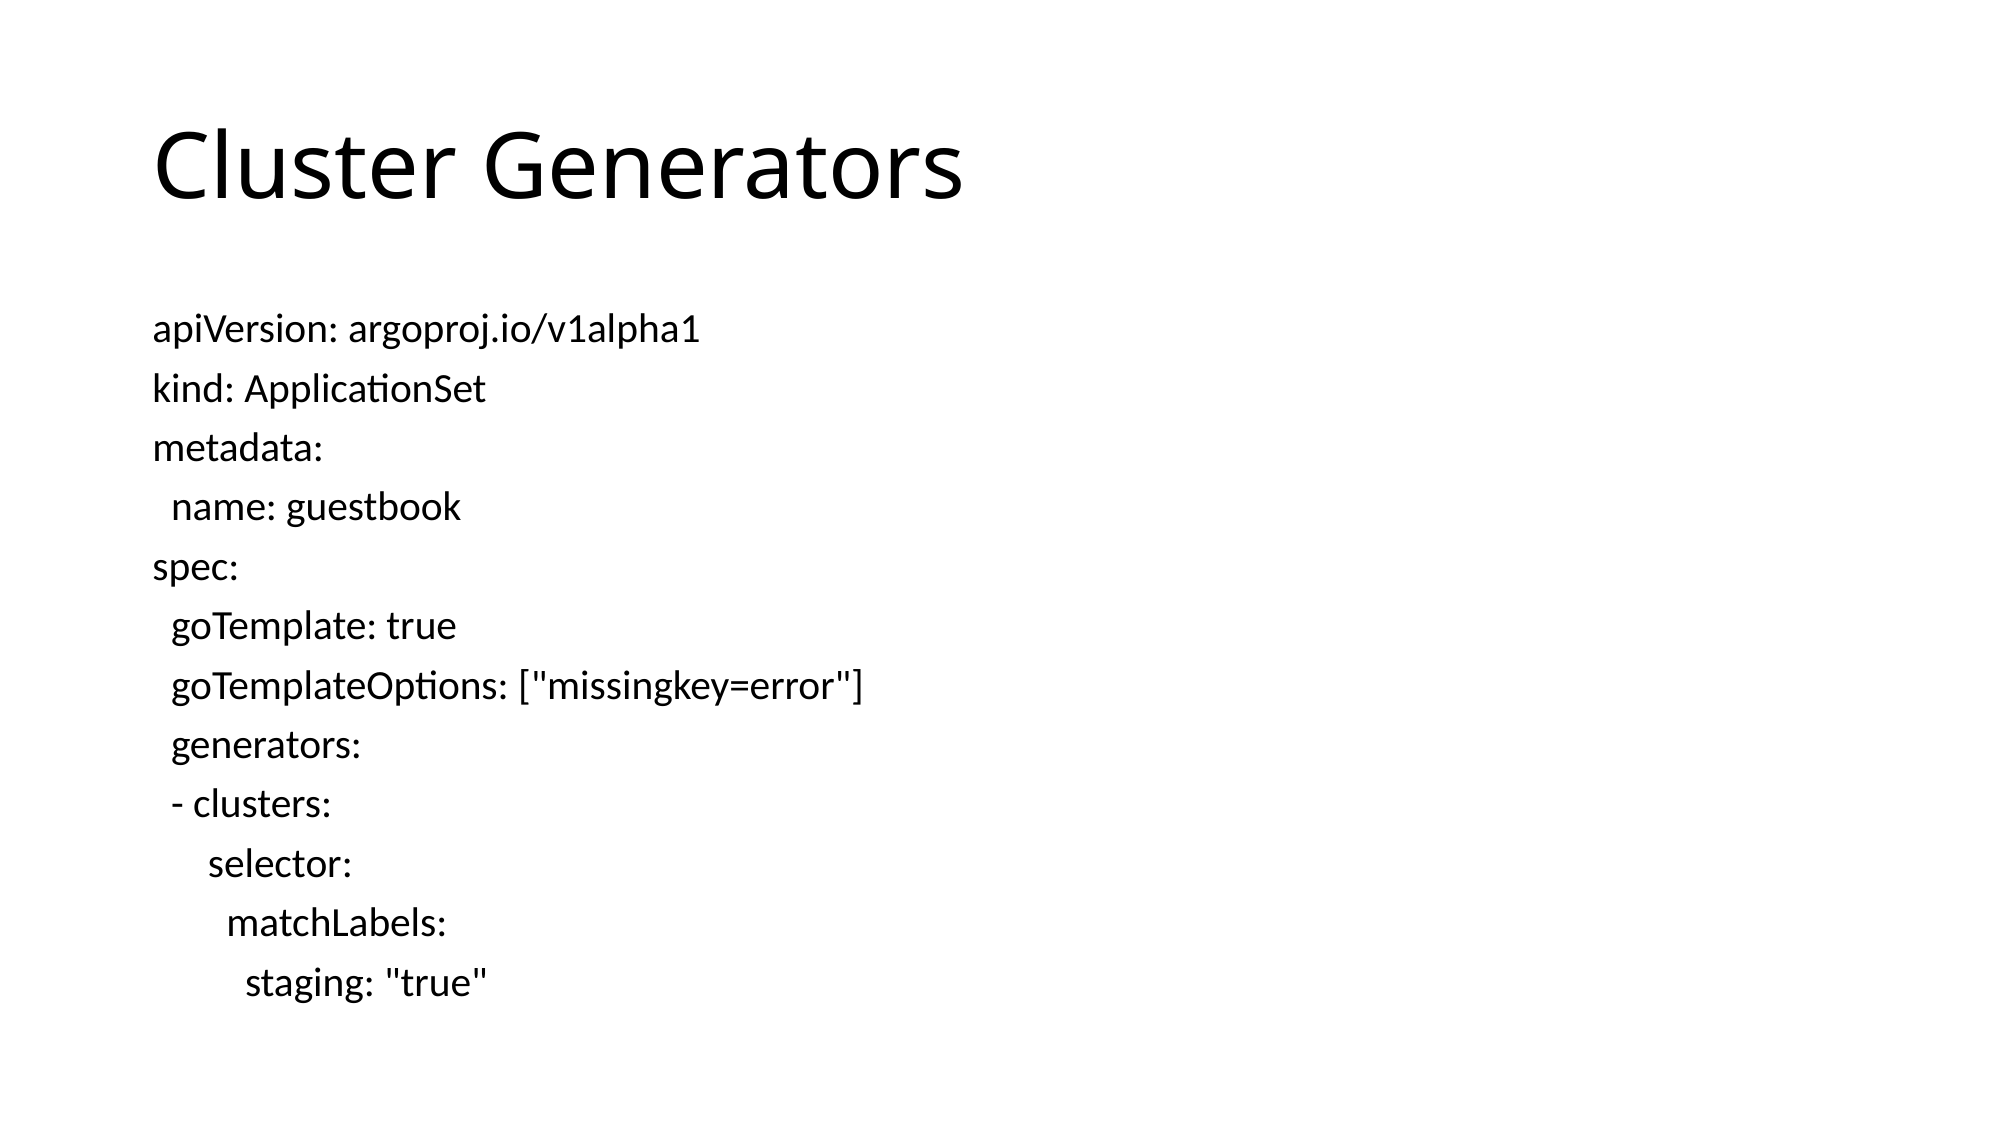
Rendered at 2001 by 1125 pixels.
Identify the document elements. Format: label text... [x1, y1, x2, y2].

list apiVersion: argoproj.io/v1alpha1 kind: ApplicationSet metadata: name: guestbook spec: goTemplate: true goTemplateOptions: ["missingkey=error"] generators: - clusters: selector: matchLabels: staging: "true" [137, 299, 1863, 1014]
title Cluster Generators [137, 59, 1863, 278]
